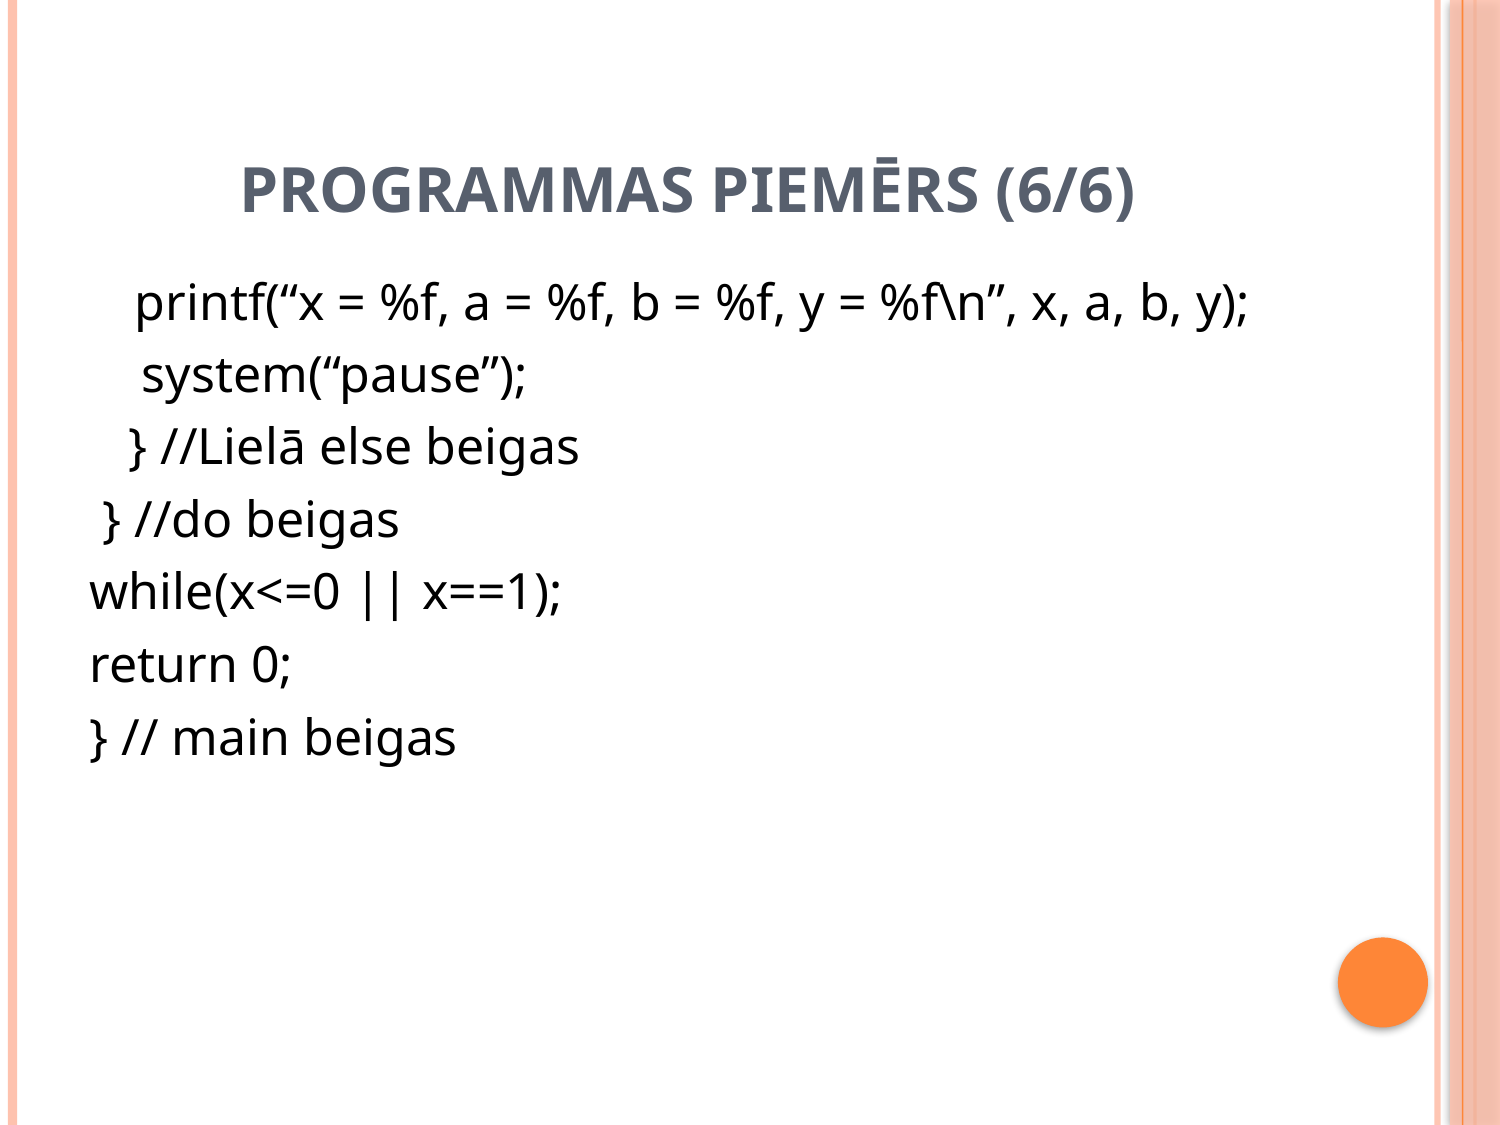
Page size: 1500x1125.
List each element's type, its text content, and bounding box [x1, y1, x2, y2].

title Programmas piemērs (6/6) [75, 45, 1300, 233]
list printf(“x = %f, a = %f, b = %f, y = %f\n”, x, a, b, y); system(“pause”); } //Lielā else beigas } //do beigas while(x<=0 || x==1); return 0; } // main beigas [75, 262, 1300, 1062]
